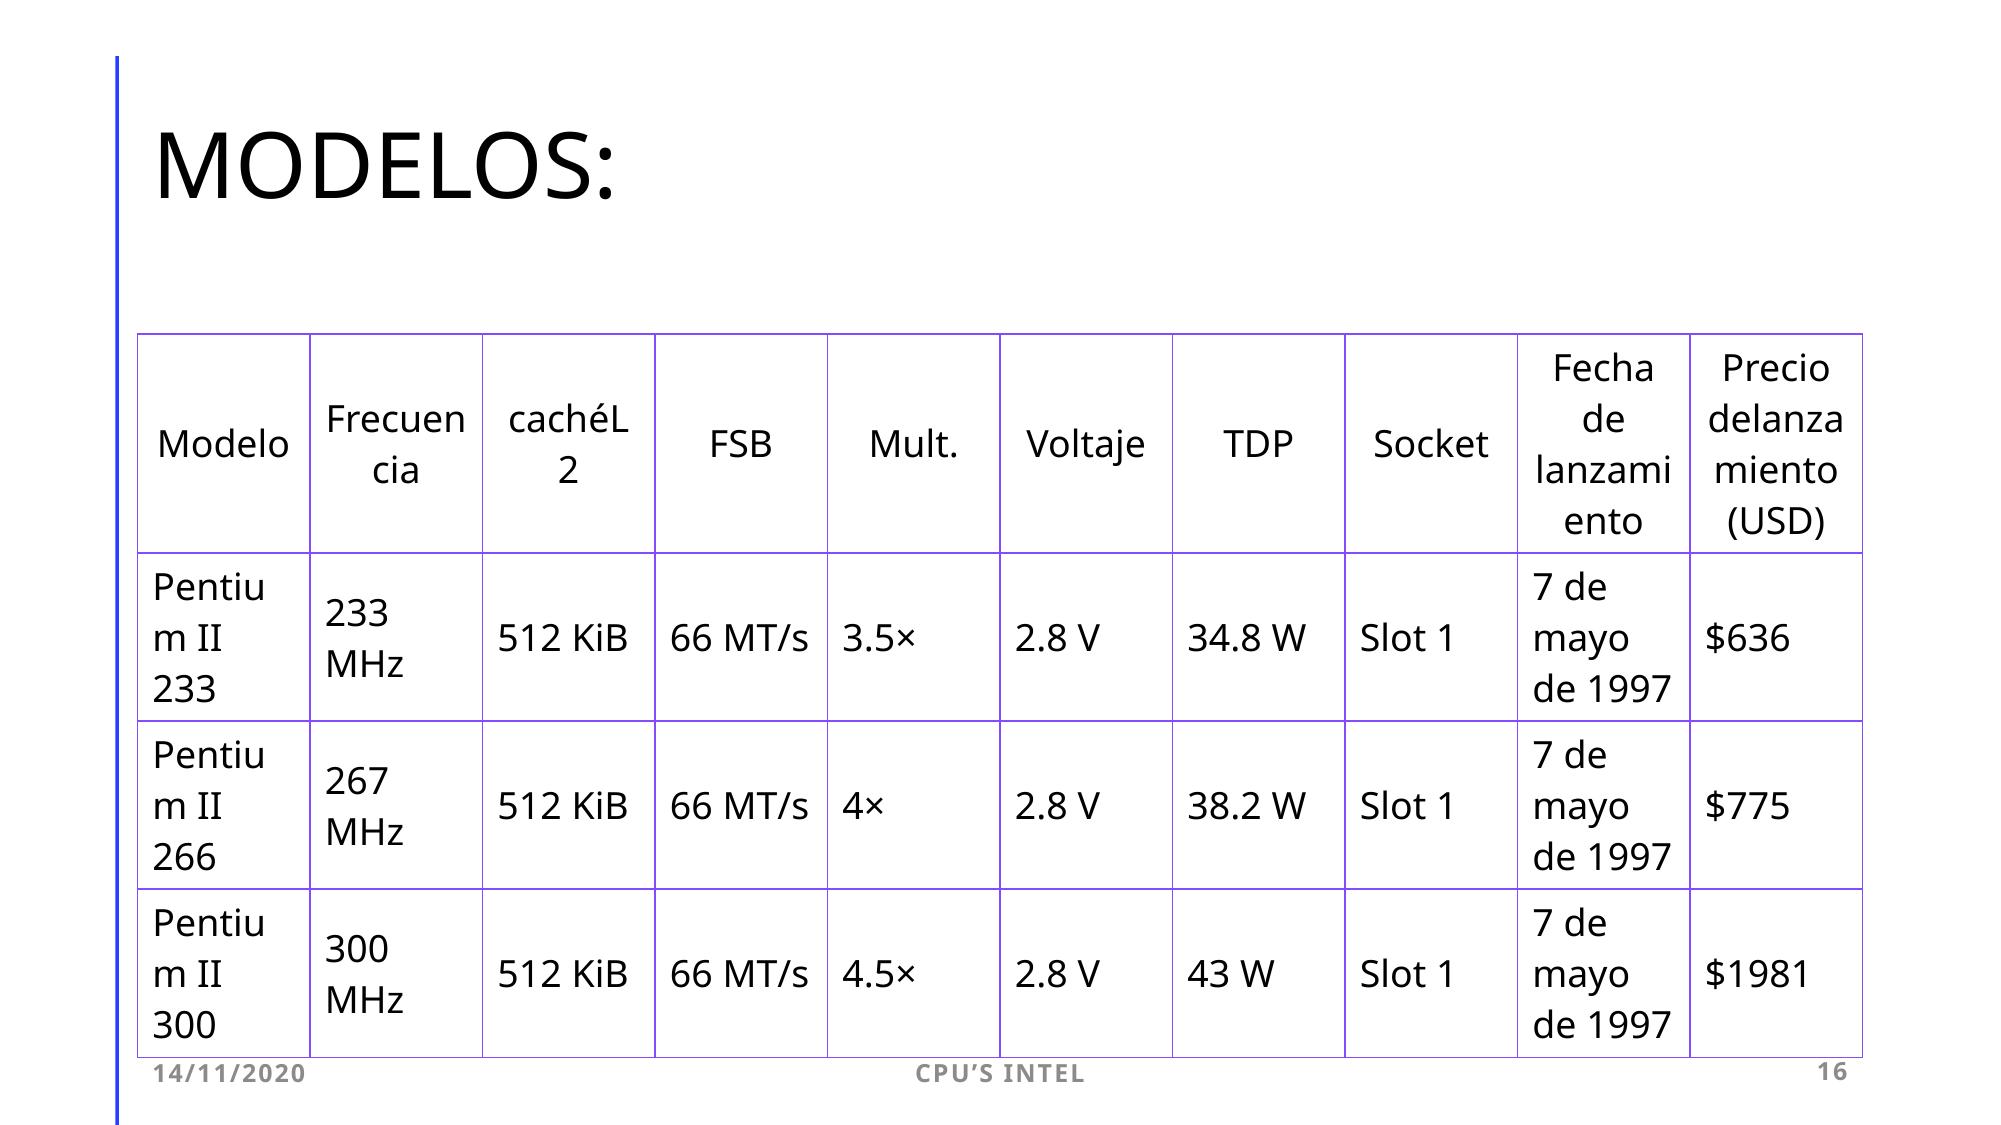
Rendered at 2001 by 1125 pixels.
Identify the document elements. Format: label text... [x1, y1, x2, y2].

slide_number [137, 1058, 588, 1103]
table_cell Pentium II 300 [138, 890, 309, 1057]
table_cell 7 de mayo de 1997 [1518, 890, 1689, 1057]
table_header Modelo [138, 335, 309, 552]
table_cell $1981 [1691, 890, 1862, 1057]
table_cell Pentium II 266 [138, 722, 309, 888]
table_cell 2.8 V [1001, 554, 1172, 720]
slide_number 16 [1412, 1058, 1863, 1103]
table_header TDP [1173, 335, 1344, 552]
table_cell 233 MHz [311, 554, 482, 720]
table_cell 43 W [1173, 890, 1344, 1057]
table_cell Pentium II 233 [138, 554, 309, 720]
table_cell 512 KiB [483, 554, 654, 720]
table_cell $636 [1691, 554, 1862, 720]
table_cell 512 KiB [483, 722, 654, 888]
table_header Precio delanzamiento (USD) [1691, 335, 1862, 552]
table_cell 38.2 W [1173, 722, 1344, 888]
table_cell 66 MT/s [656, 722, 827, 888]
table_cell 66 MT/s [656, 890, 827, 1057]
table_cell 4.5× [828, 890, 999, 1057]
table_cell 2.8 V [1001, 890, 1172, 1057]
table_cell 267 MHz [311, 722, 482, 888]
table_header Socket [1346, 335, 1517, 552]
table_header Fecha de lanzamiento [1518, 335, 1689, 552]
table_cell Slot 1 [1346, 554, 1517, 720]
table_cell 4× [828, 722, 999, 888]
table_cell $775 [1691, 722, 1862, 888]
table_header Frecuencia [311, 335, 482, 552]
table_header Mult. [828, 335, 999, 552]
table_cell 7 de mayo de 1997 [1518, 722, 1689, 888]
table_cell 3.5× [828, 554, 999, 720]
table_header cachéL2 [483, 335, 654, 552]
title MODELOS: [137, 59, 1863, 278]
table_cell Slot 1 [1346, 722, 1517, 888]
table_cell 2.8 V [1001, 722, 1172, 888]
table_header FSB [656, 335, 827, 552]
table_cell 7 de mayo de 1997 [1518, 554, 1689, 720]
table_cell 34.8 W [1173, 554, 1344, 720]
table_cell 66 MT/s [656, 554, 827, 720]
table_cell 512 KiB [483, 890, 654, 1057]
footer CPU’S INTEL [662, 1058, 1338, 1103]
table_cell 300 MHz [311, 890, 482, 1057]
table_cell Slot 1 [1346, 890, 1517, 1057]
table_header Voltaje [1001, 335, 1172, 552]
